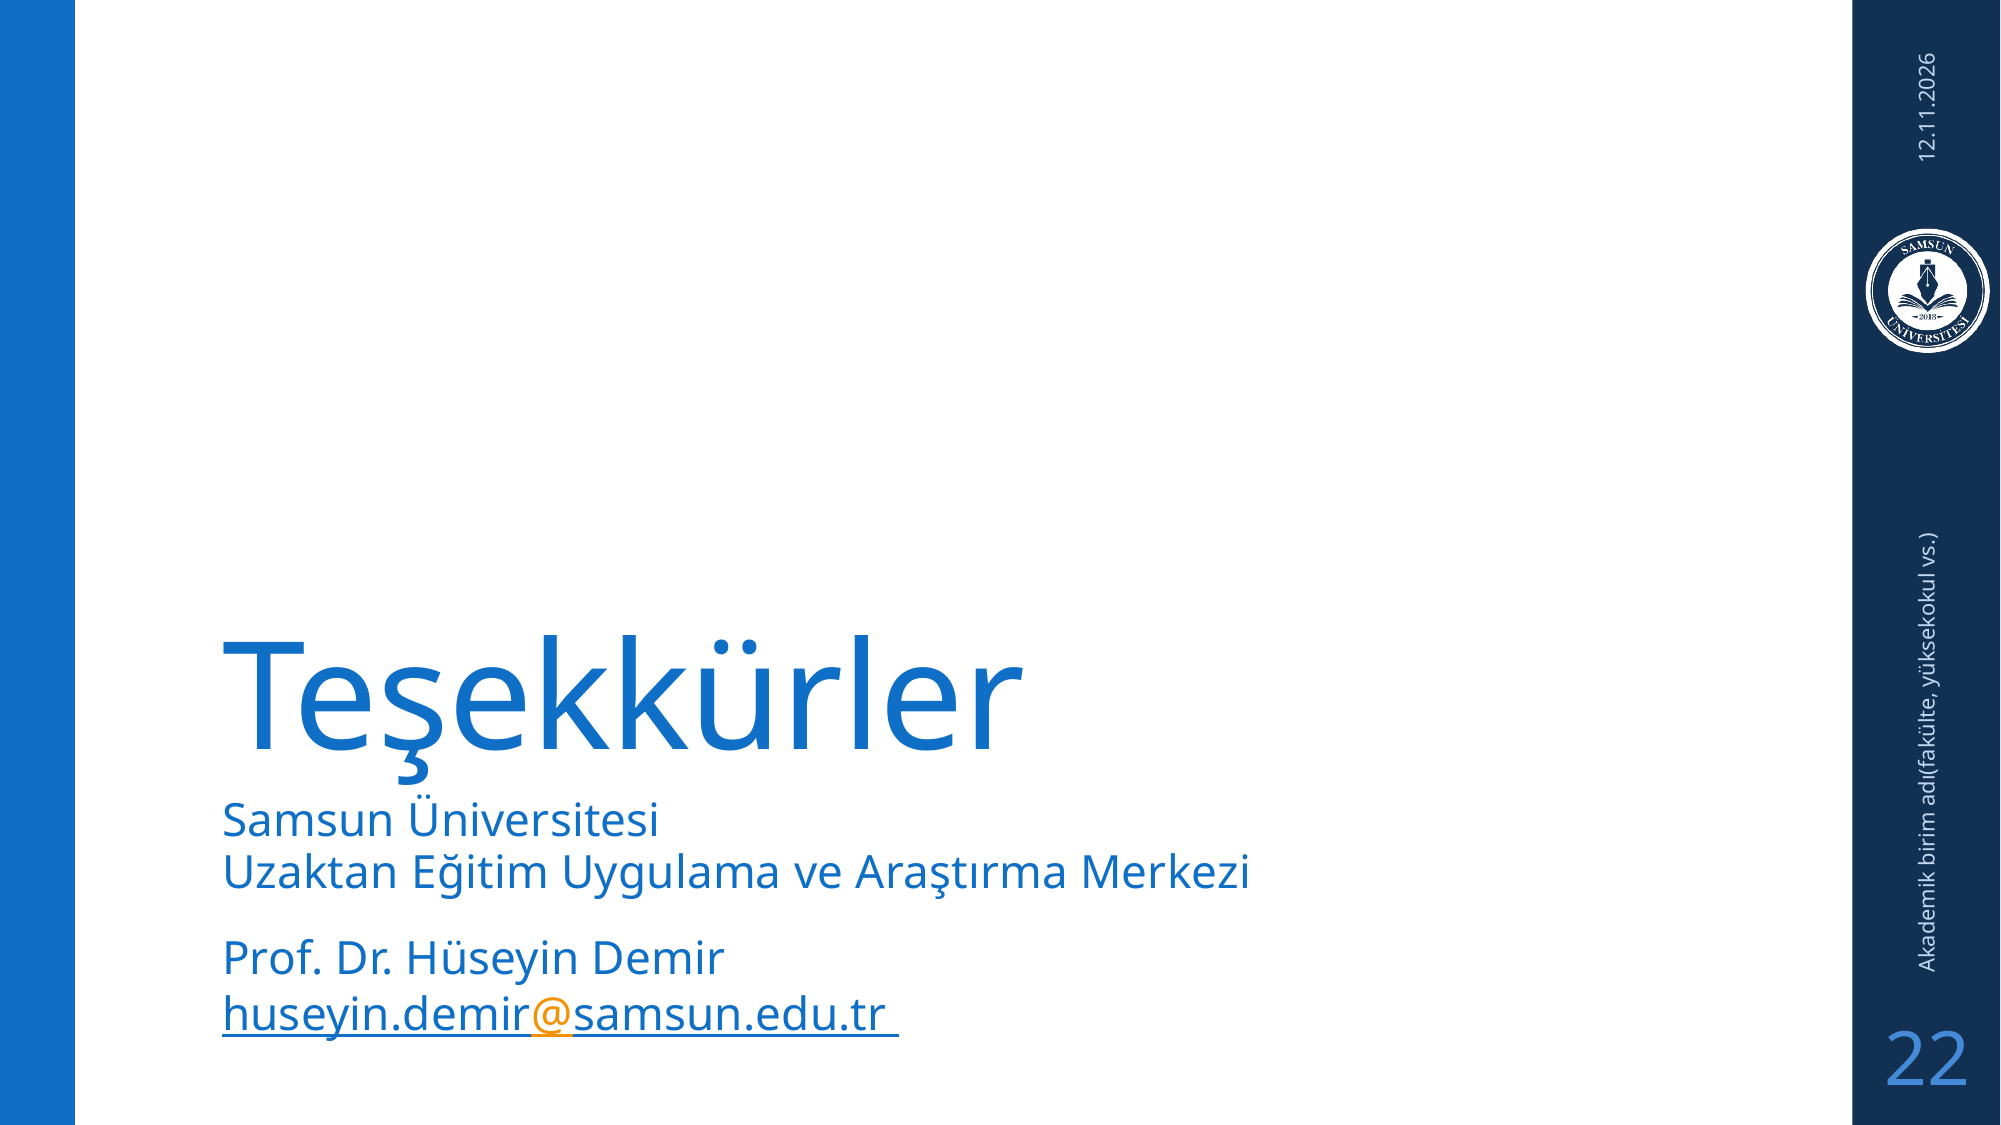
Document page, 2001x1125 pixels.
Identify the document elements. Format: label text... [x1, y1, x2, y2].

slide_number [1897, 37, 1958, 220]
footer Akademik birim adı(fakülte, yüksekokul vs.) [1897, 400, 1958, 988]
list Samsun Üniversitesi Uzaktan Eğitim Uygulama ve Araştırma Merkezi Prof. Dr. Hüseyin Demir huseyin.demir@samsun.edu.tr [206, 787, 1752, 1065]
picture [1861, 224, 1994, 357]
slide_number 22 [1852, 1012, 2000, 1110]
title Teşekkürler [206, 124, 1752, 787]
